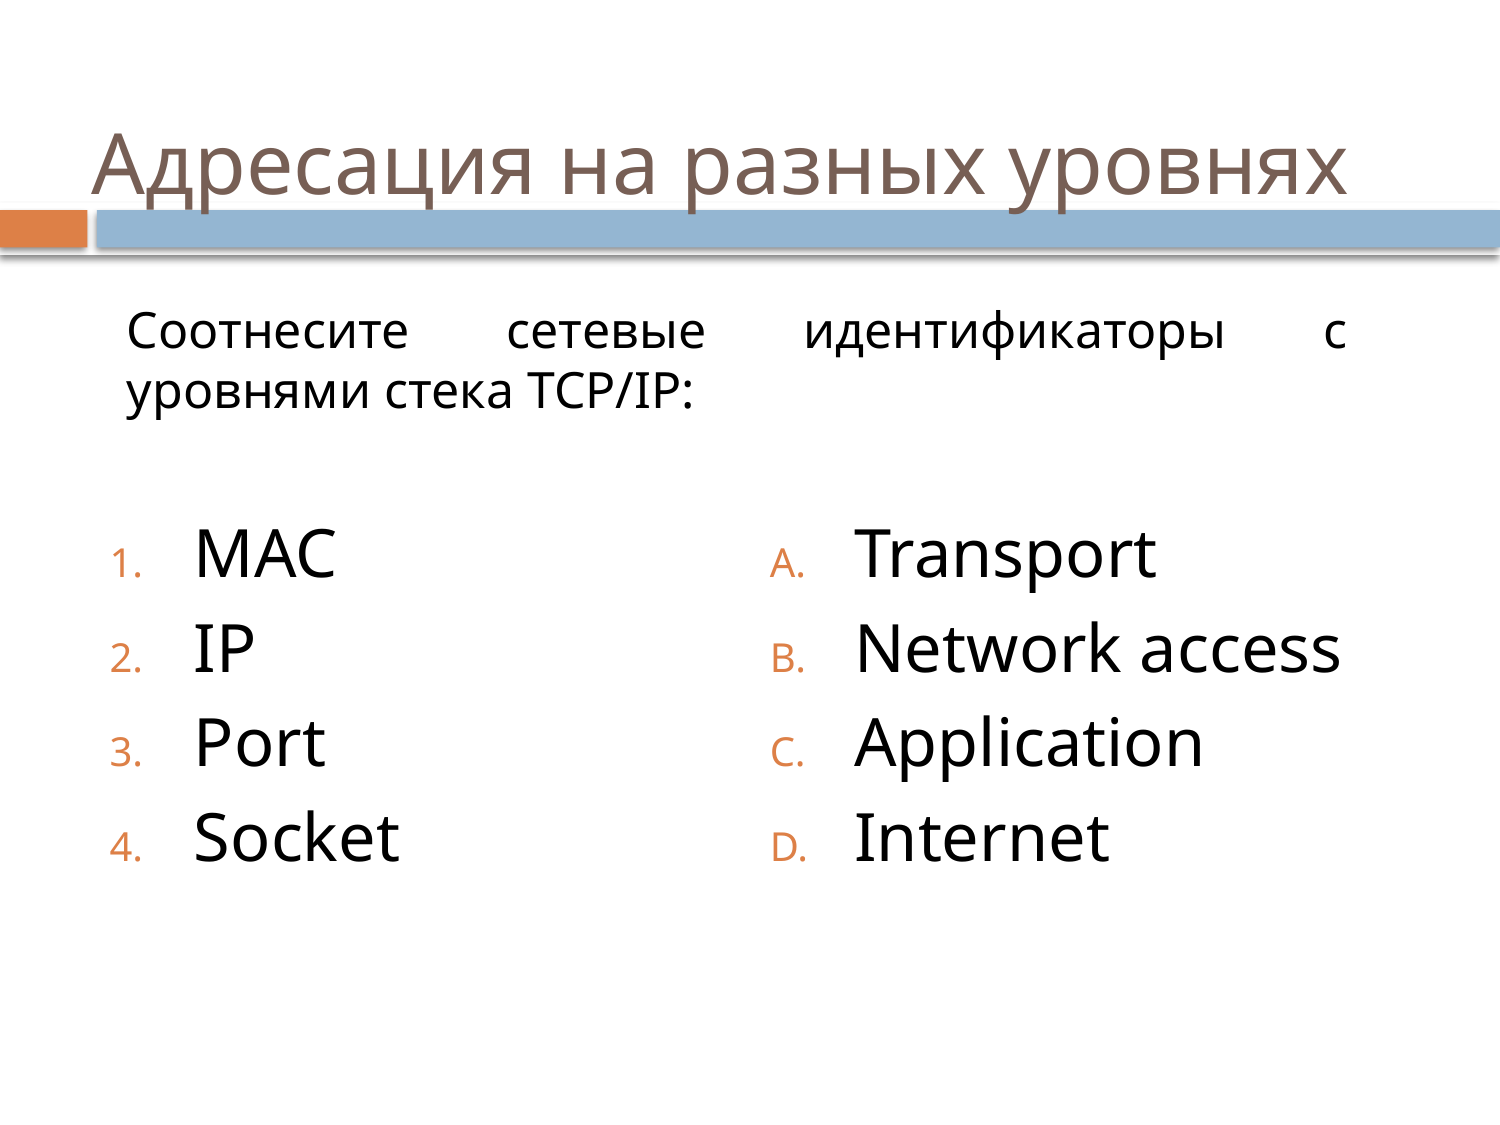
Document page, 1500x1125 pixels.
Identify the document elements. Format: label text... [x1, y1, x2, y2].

list MAC IP Port Socket Transport Network access Application Internet [76, 503, 1427, 965]
text_box Соотнесите сетевые идентификаторы с уровнями стека TCP/IP: [112, 290, 1363, 426]
title Адресация на разных уровнях [76, 101, 1427, 220]
